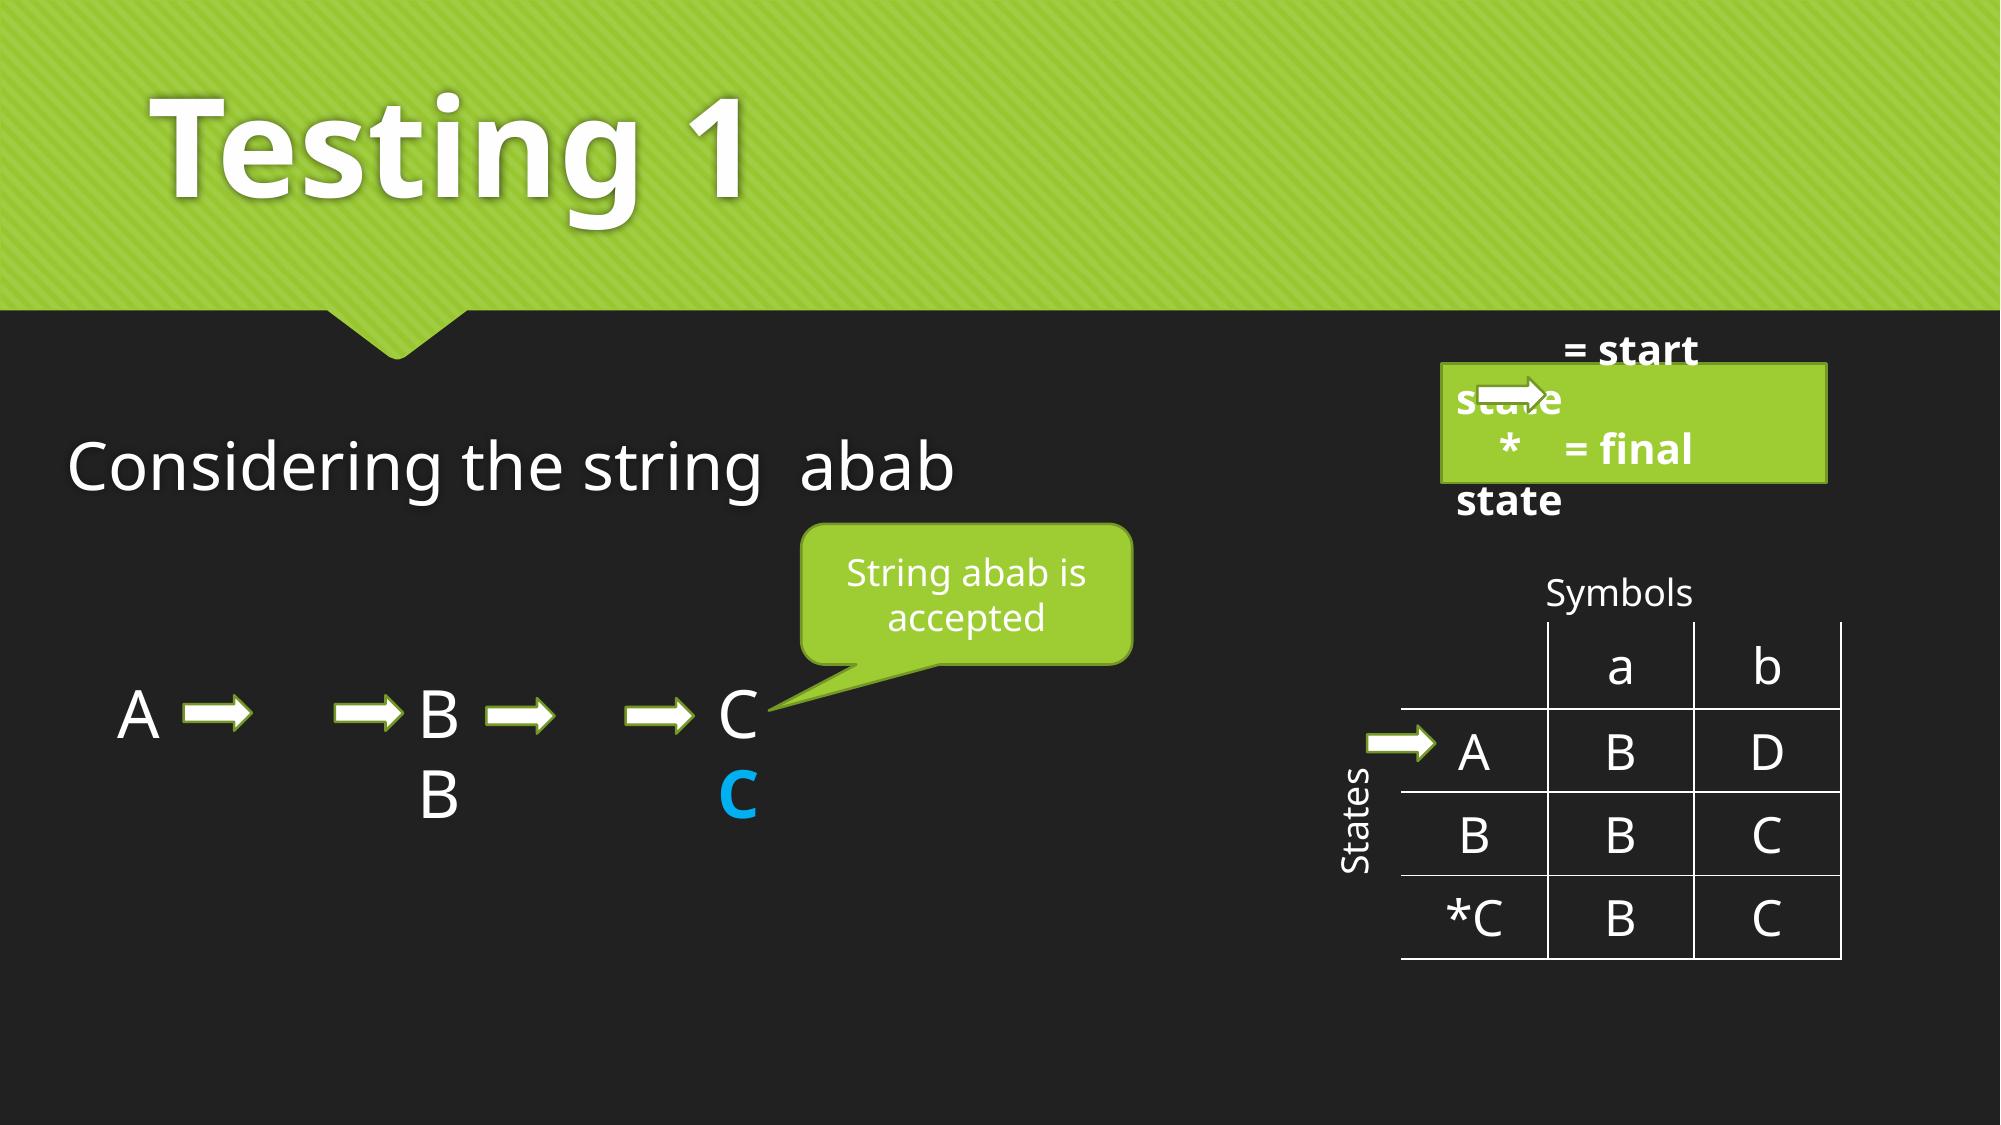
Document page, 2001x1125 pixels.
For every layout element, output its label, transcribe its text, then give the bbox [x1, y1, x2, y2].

text_box String abab is accepted [767, 522, 1134, 712]
title Testing 1 [132, 73, 1868, 233]
text_box Symbols [1530, 561, 1726, 622]
text_box States [1323, 695, 1384, 891]
text_box [333, 694, 405, 732]
text_box [485, 696, 556, 735]
text_box [624, 696, 695, 735]
text_box [1476, 375, 1547, 414]
text_box A B C B C [102, 664, 868, 840]
list Considering the string abab [51, 403, 1783, 524]
text_box = start state * = final state [1440, 362, 1828, 484]
text_box [1384, 724, 1437, 763]
text_box [182, 694, 253, 732]
